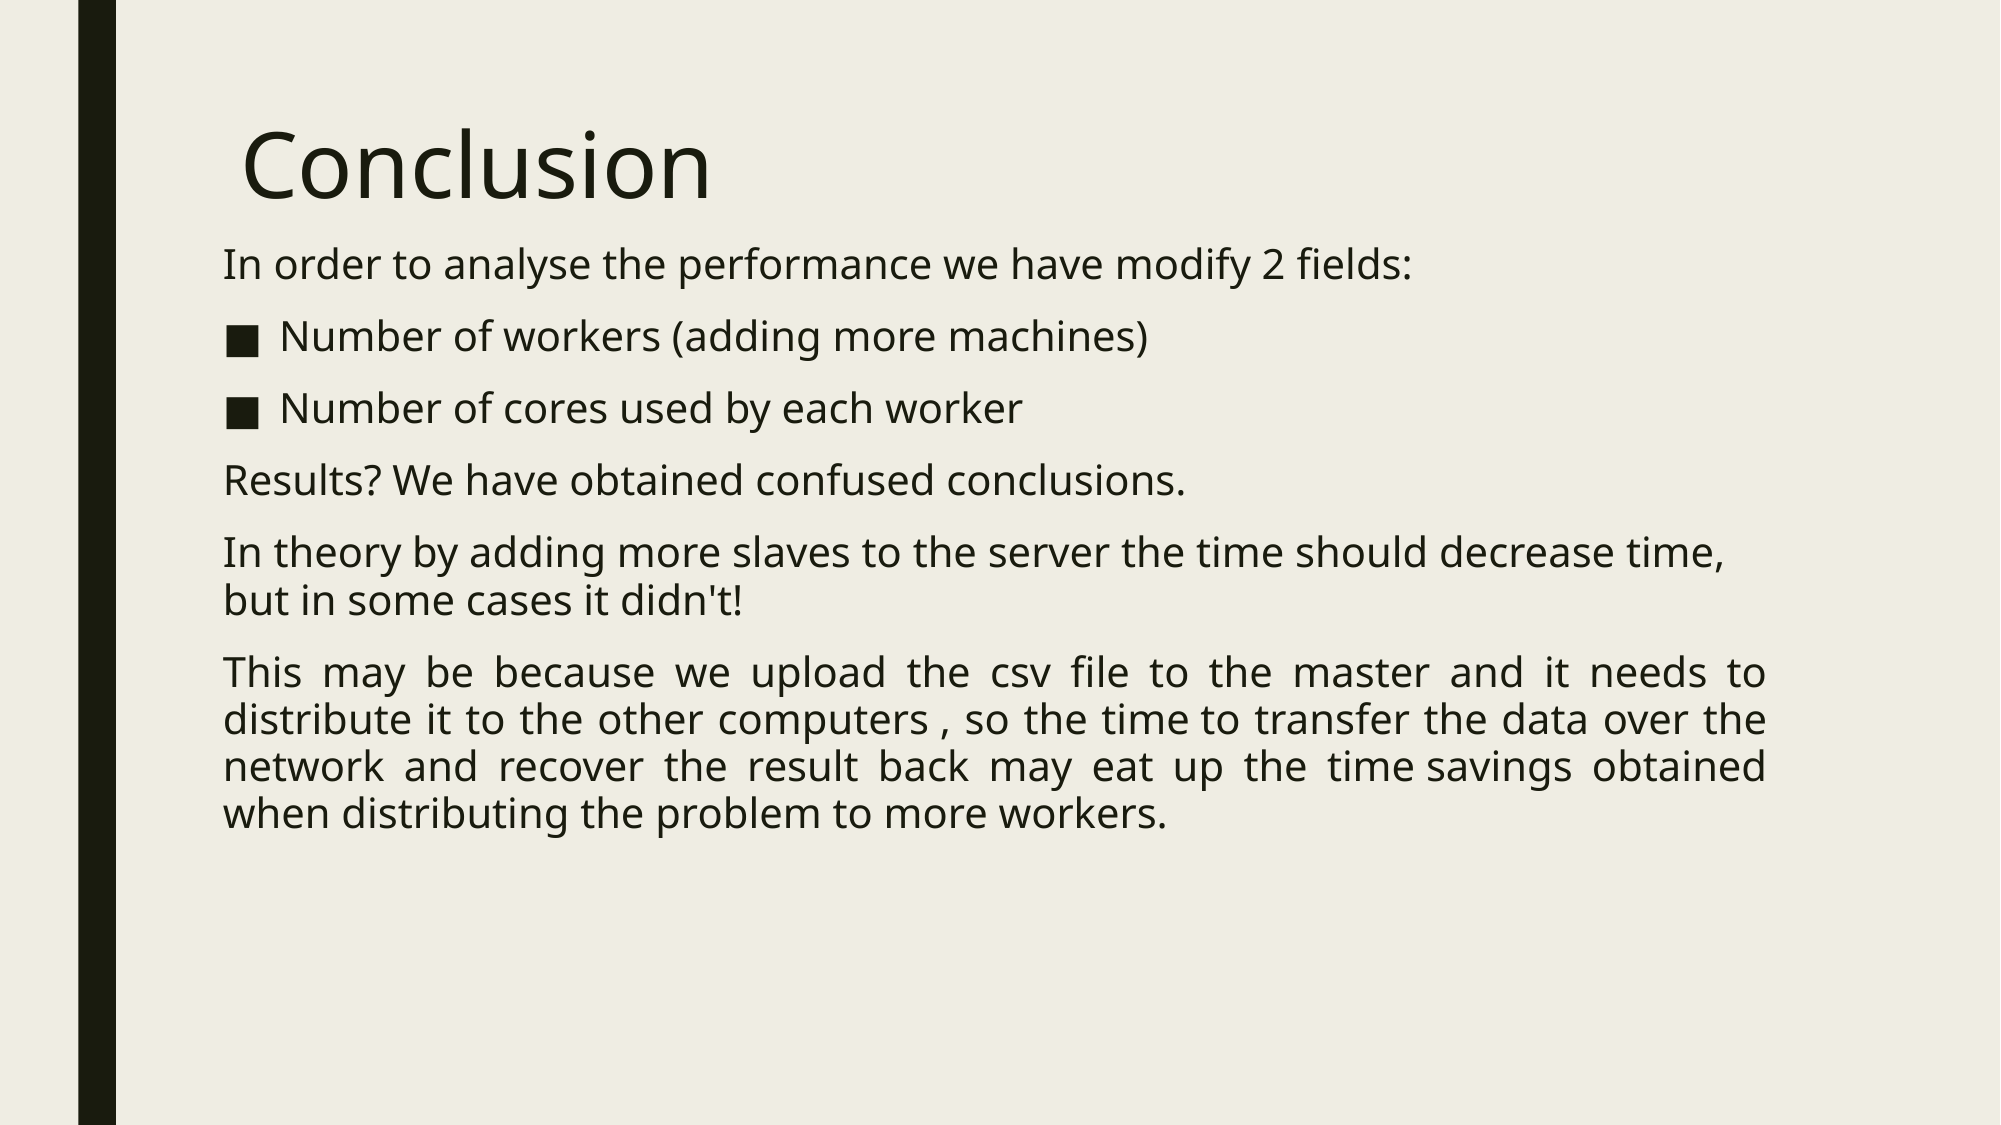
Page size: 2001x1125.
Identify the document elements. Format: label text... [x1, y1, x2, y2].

list In order to analyse the performance we have modify 2 fields: Number of workers (adding more machines) Number of cores used by each worker Results? We have obtained confused conclusions. In theory by adding more slaves to the server the time should decrease time, but in some cases it didn't! This may be because we upload the csv file to the master and it needs to distribute it to the other computers , so the time to transfer the data over the network and recover the result back may eat up the time savings obtained when distributing the problem to more workers. [207, 234, 1783, 1013]
title Conclusion [225, 112, 1800, 357]
